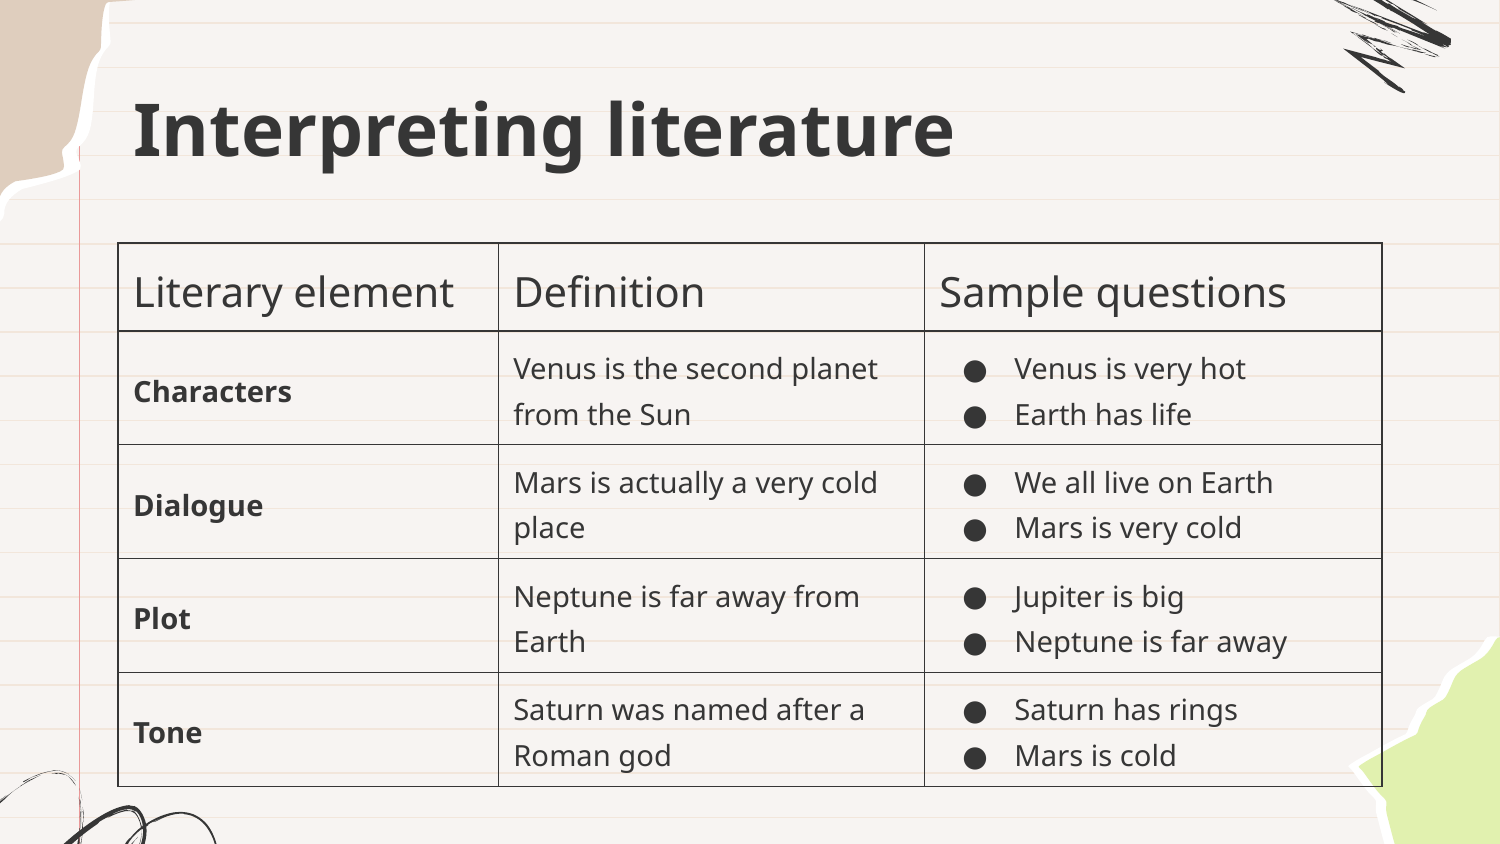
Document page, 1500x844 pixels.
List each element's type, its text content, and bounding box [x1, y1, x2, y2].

table_cell Jupiter is big Neptune is far away [925, 559, 1381, 672]
table_cell Plot [119, 559, 498, 672]
table_cell Venus is the second planet from the Sun [499, 332, 924, 444]
table_header Sample questions [925, 244, 1381, 330]
table_cell We all live on Earth Mars is very cold [925, 445, 1381, 558]
table_cell Mars is actually a very cold place [499, 445, 924, 558]
table_cell Saturn was named after a Roman god [499, 673, 924, 786]
table_cell Characters [119, 332, 498, 444]
table_cell Saturn has rings Mars is cold [925, 673, 1381, 786]
table_header Literary element [119, 244, 498, 330]
table_cell Tone [119, 673, 498, 786]
title Interpreting literature [118, 68, 1382, 163]
table_header Definition [499, 244, 924, 330]
table_cell Venus is very hot Earth has life [925, 332, 1381, 444]
table_cell Dialogue [119, 445, 498, 558]
table_cell Neptune is far away from Earth [499, 559, 924, 672]
